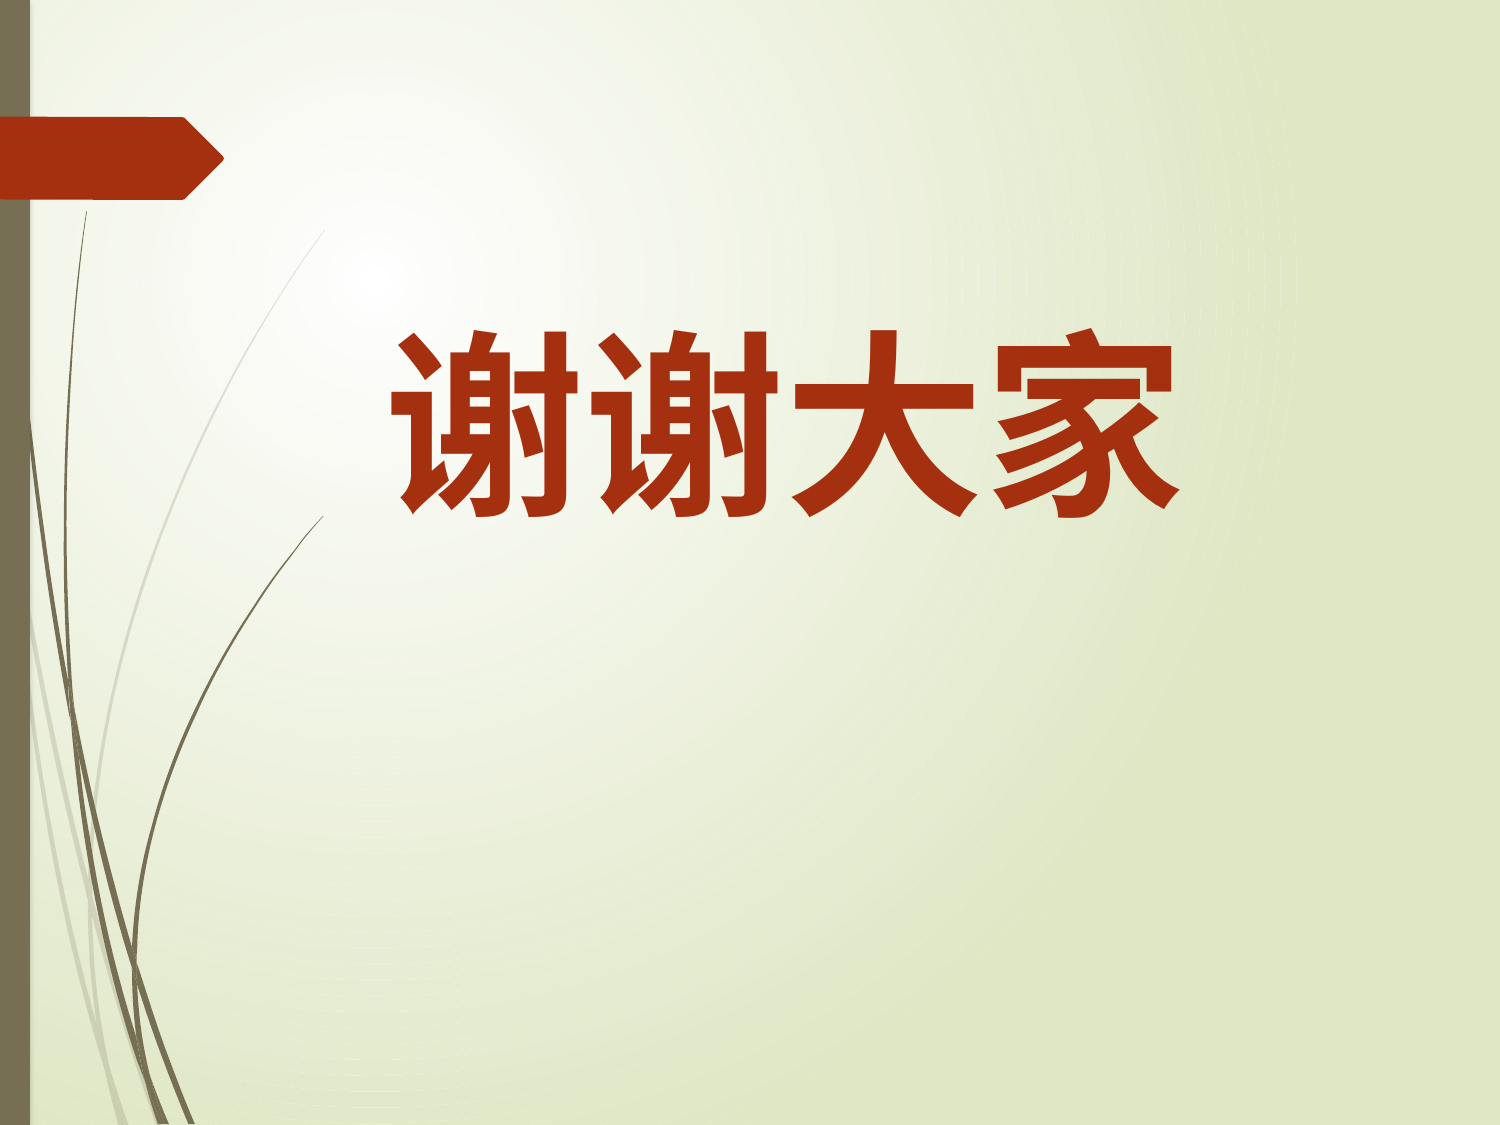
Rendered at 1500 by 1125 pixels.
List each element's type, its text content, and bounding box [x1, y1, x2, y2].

text_box 谢谢大家 [369, 292, 1200, 548]
